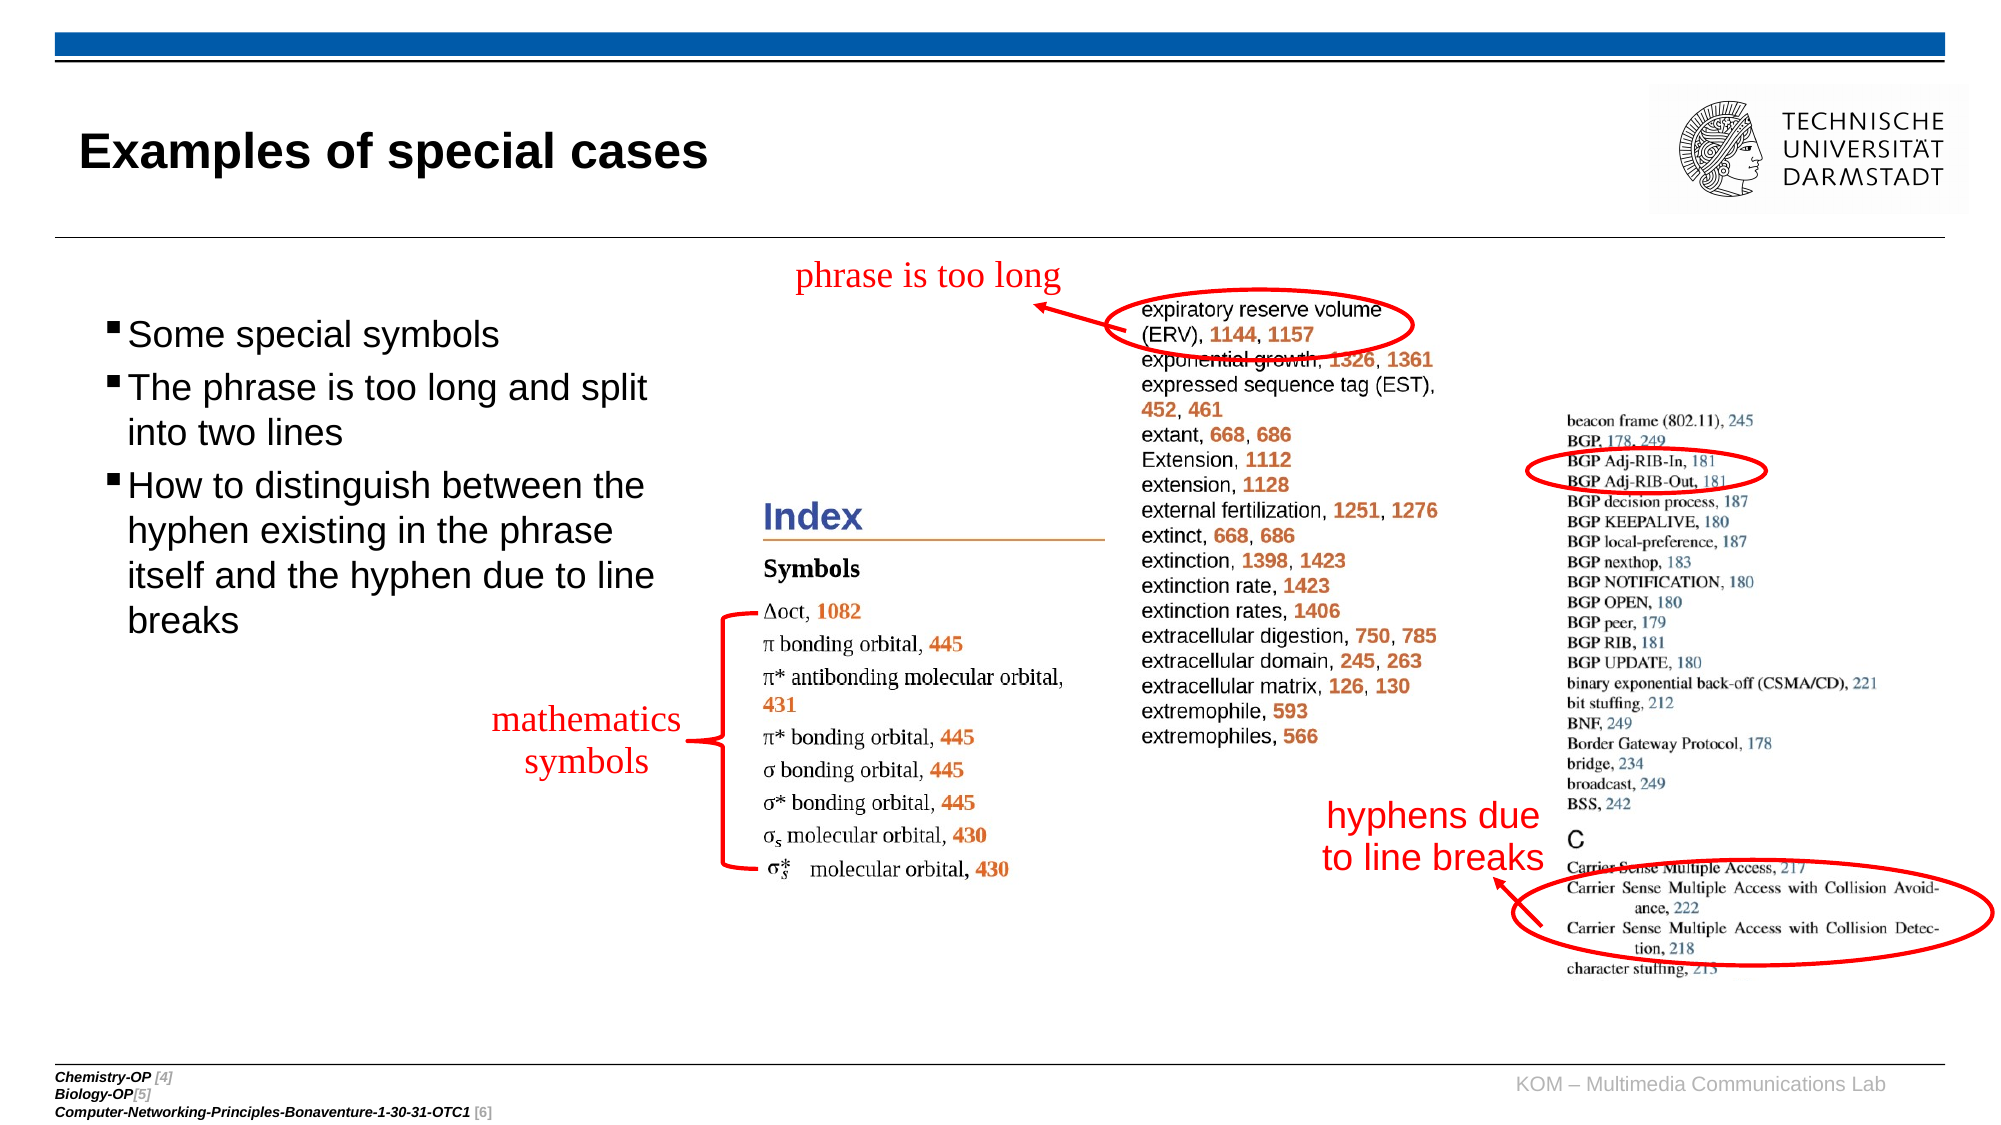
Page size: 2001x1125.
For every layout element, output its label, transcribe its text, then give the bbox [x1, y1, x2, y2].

text_box phrase is too long [781, 246, 1076, 304]
text_box [1522, 887, 1556, 943]
text_box [693, 736, 722, 746]
picture [1649, 84, 1969, 214]
text_box hyphens due to line breaks [1310, 788, 1556, 887]
picture [722, 465, 1106, 901]
picture [1556, 401, 1993, 981]
title Examples of special cases [77, 79, 1584, 219]
text_box [1527, 456, 1556, 486]
picture [1113, 257, 1519, 758]
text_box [1032, 303, 1127, 332]
text_box mathematics symbols [481, 690, 693, 790]
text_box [54, 1067, 1157, 1125]
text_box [1492, 876, 1543, 927]
text_box Some special symbols The phrase is too long and split into two lines How to distinguish between the hyphen existing in the phrase itself and the hyphen due to line breaks [62, 243, 708, 649]
